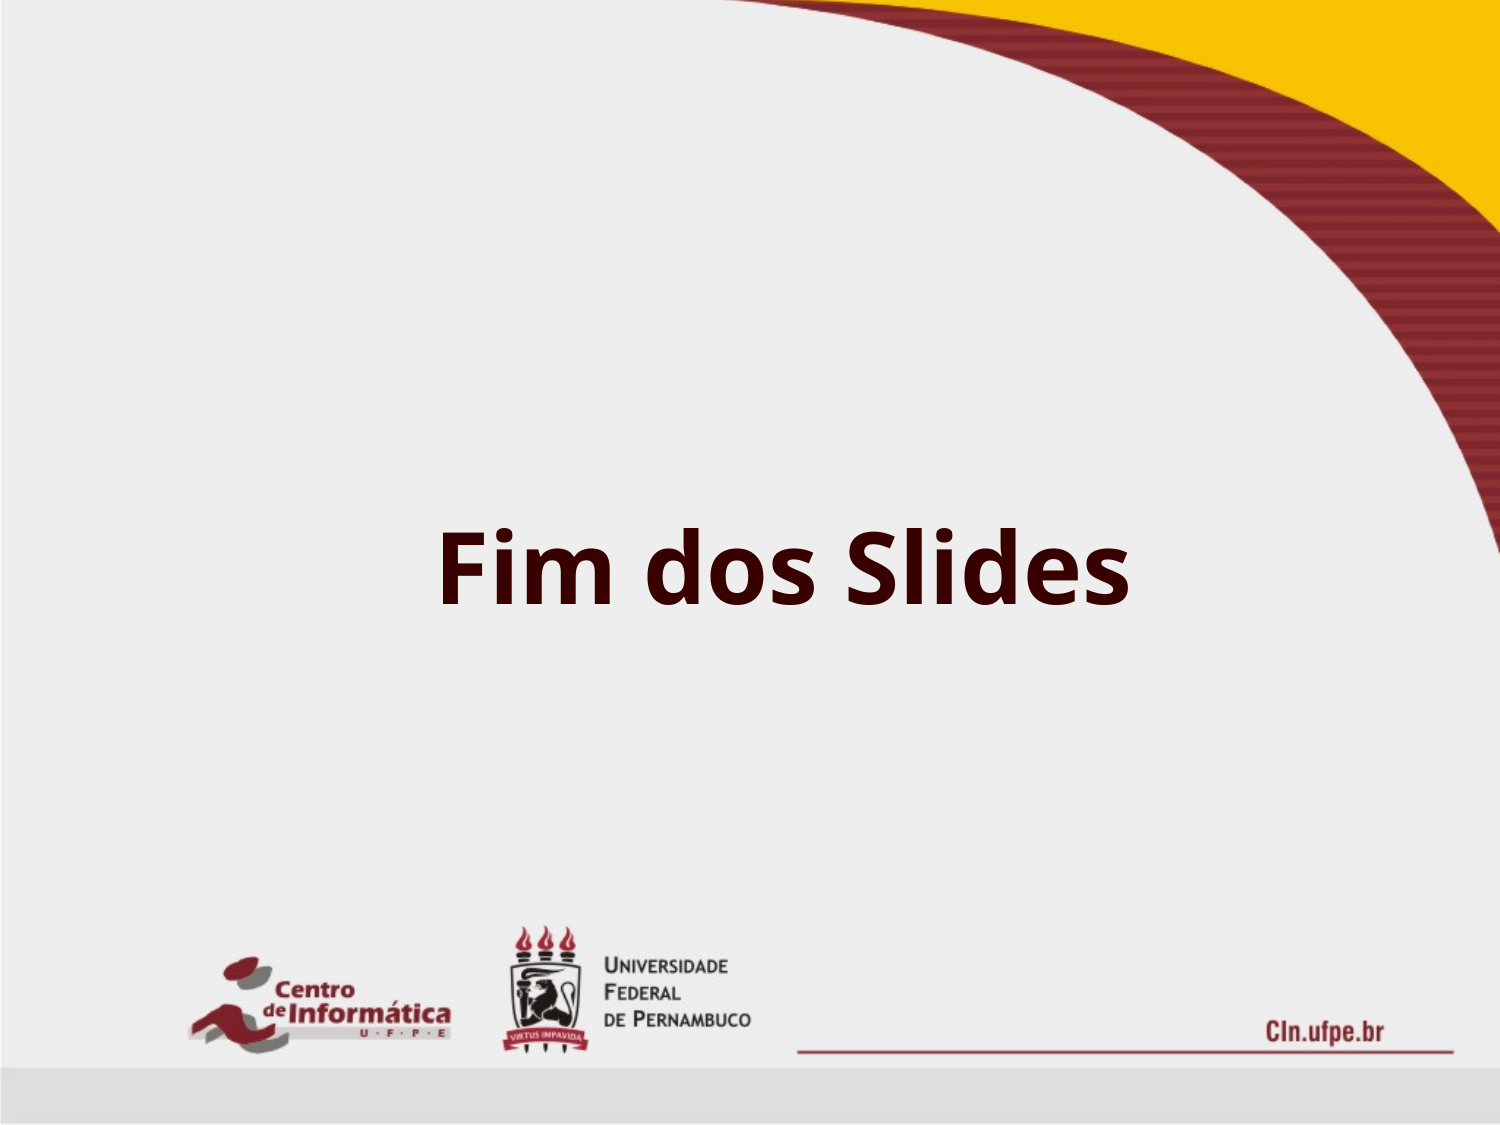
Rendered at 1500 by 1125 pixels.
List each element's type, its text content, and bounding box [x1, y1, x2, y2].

picture [0, 0, 1500, 1125]
text_box Fim dos Slides [419, 497, 1149, 632]
